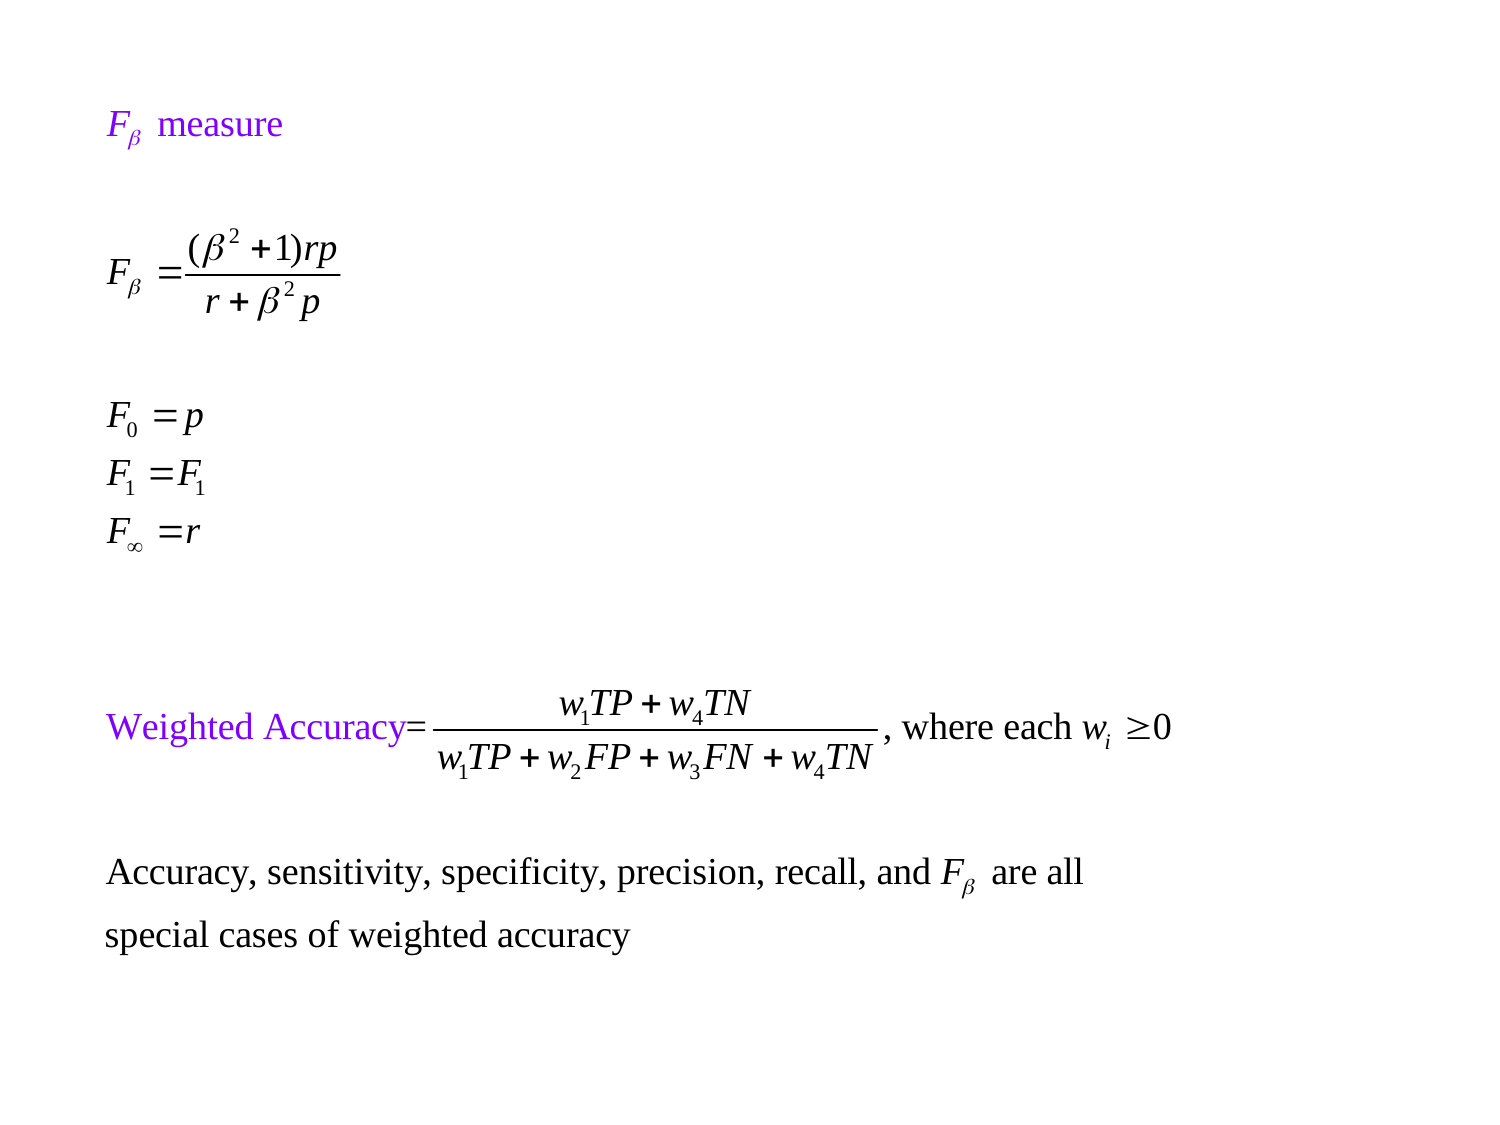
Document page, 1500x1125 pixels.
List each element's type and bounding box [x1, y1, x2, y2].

text_box [99, 99, 1178, 963]
